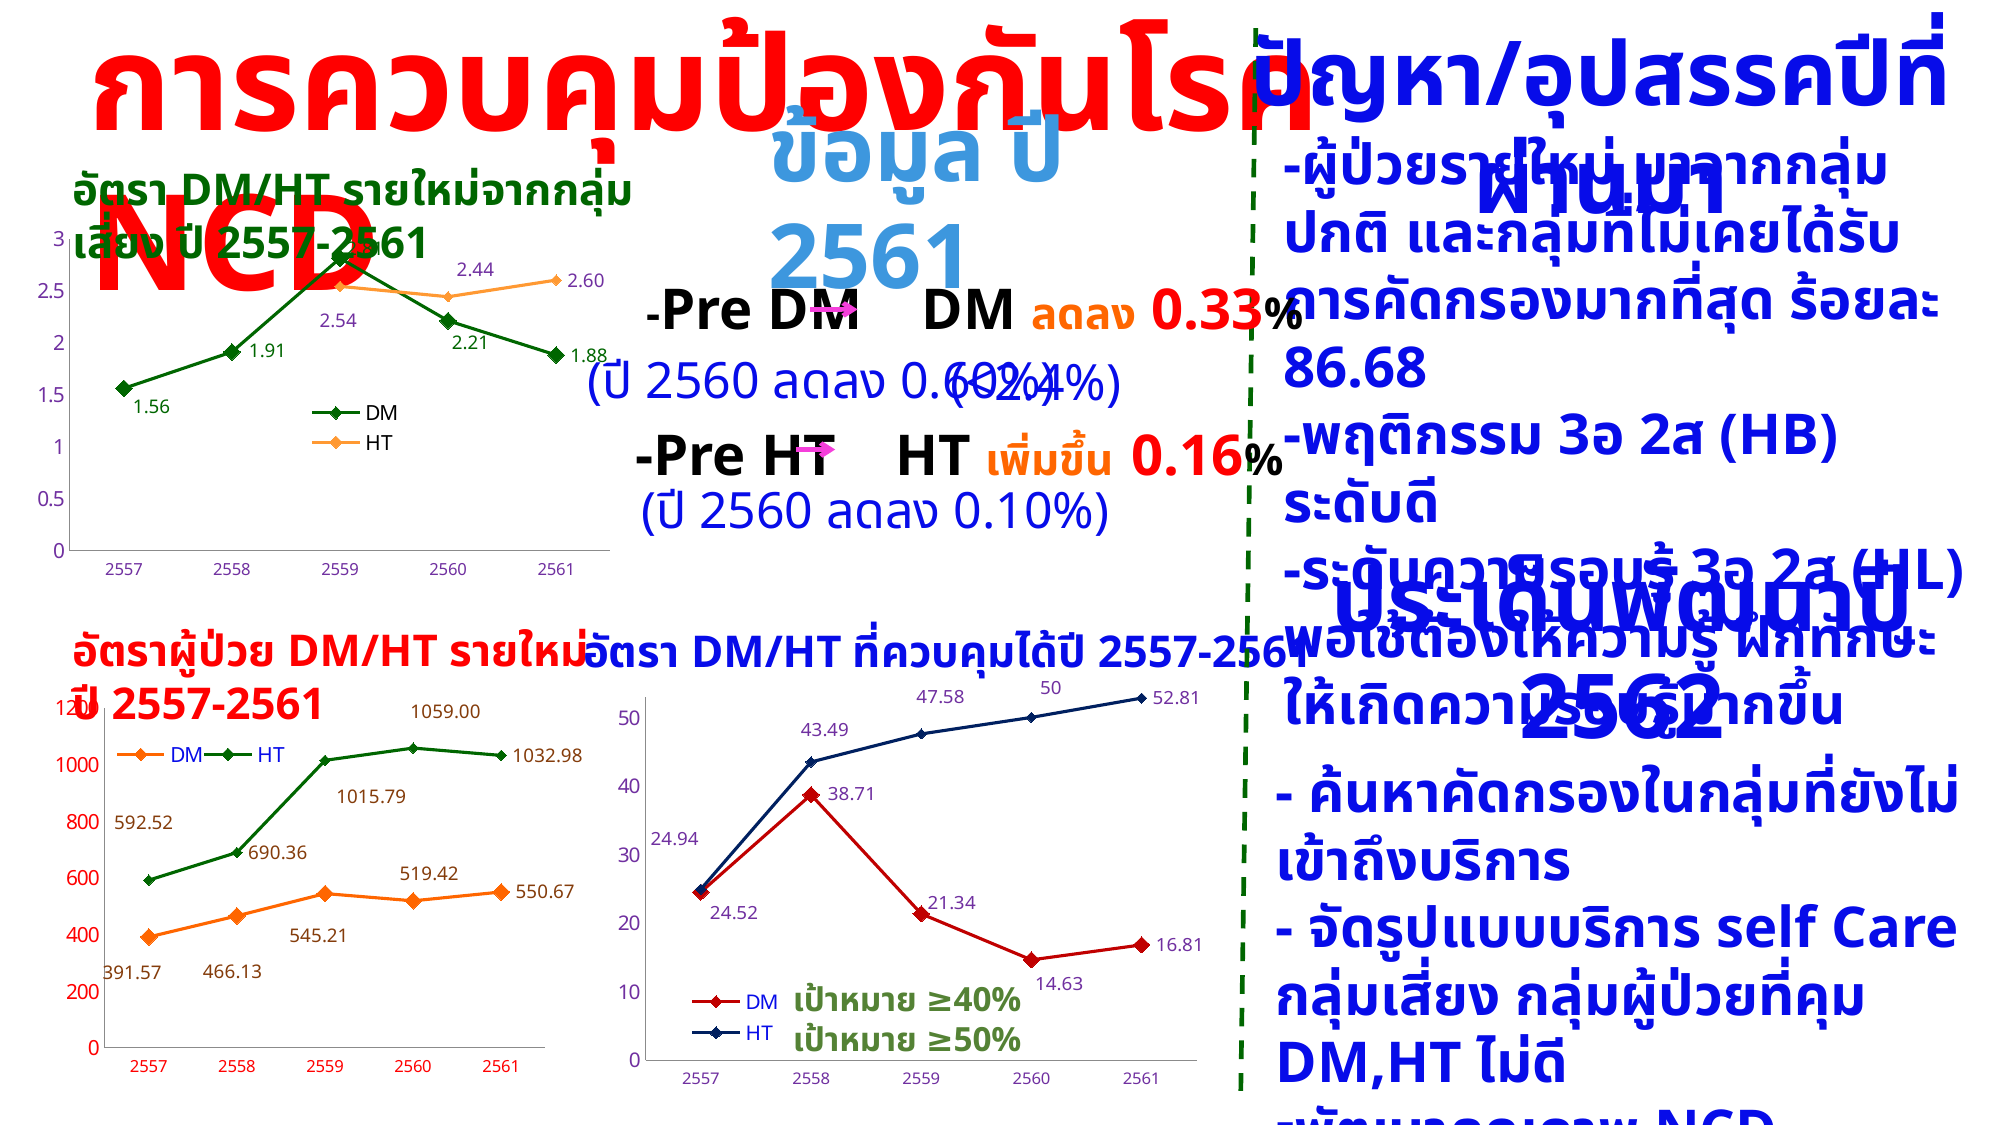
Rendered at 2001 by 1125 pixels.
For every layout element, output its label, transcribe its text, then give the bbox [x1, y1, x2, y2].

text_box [1240, 350, 1256, 401]
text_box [1240, 28, 1256, 265]
text_box การควบคุมป้องกันโรค NCD [68, 0, 1405, 265]
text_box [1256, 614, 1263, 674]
text_box ประเด็นพัฒนาปี 2562 - ค้นหาคัดกรองในกลุ่มที่ยังไม่เข้าถึงบริการ - จัดรูปแบบบริการ self Care กลุ่มเสี่ยง กลุ่มผู้ป่วยที่คุม DM,HT ไม่ดี พัฒนาคุณภาพ NCD Clinic/CKD Clinic/DPACT - หมู่บ้านปรับเปลี่ยน/ตำบลจัดการสุขภาพ [1255, 746, 1988, 1125]
text_box ปัญหา/อุปสรรคปีที่ผ่านมา [1199, 6, 2000, 241]
text_box (ปี 2560 ลดลง 0.10%) [737, 498, 1143, 549]
text_box อัตรา DM/HT รายใหม่จากกลุ่มเสี่ยง ปี 2557-2561 [52, 151, 714, 217]
text_box อัตราผู้ป่วย DM/HT รายใหม่ ปี 2557-2561 [52, 612, 621, 674]
text_box -ผู้ป่วยรายใหม่ มาจากกลุ่มปกติ และกลุ่มที่ไม่เคยได้รับการคัดกรองมากที่สุด ร้อยละ 86.68 -พฤติกรรม 3อ 2ส (HB) ระดับดี -ระดับความรอบรู้ 3อ 2ส (HL) พอใช้ต้องให้ความรู้ ฝึกทักษะ ให้เกิดความรอบรู้มากขึ้น [1263, 241, 1989, 746]
text_box (<2.4%) [930, 350, 1142, 401]
text_box ข้อมูล ปี 2561 [748, 128, 1138, 265]
chart [23, 217, 737, 588]
text_box (ปี 2560 ลดลง 0.60%) [737, 350, 930, 401]
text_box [620, 401, 1380, 498]
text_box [631, 265, 1440, 350]
chart [0, 674, 1324, 1125]
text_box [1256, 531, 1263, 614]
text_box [1240, 498, 1256, 1091]
text_box อัตรา DM/HT ที่ควบคุมได้ปี 2557-2561 [563, 614, 1240, 674]
